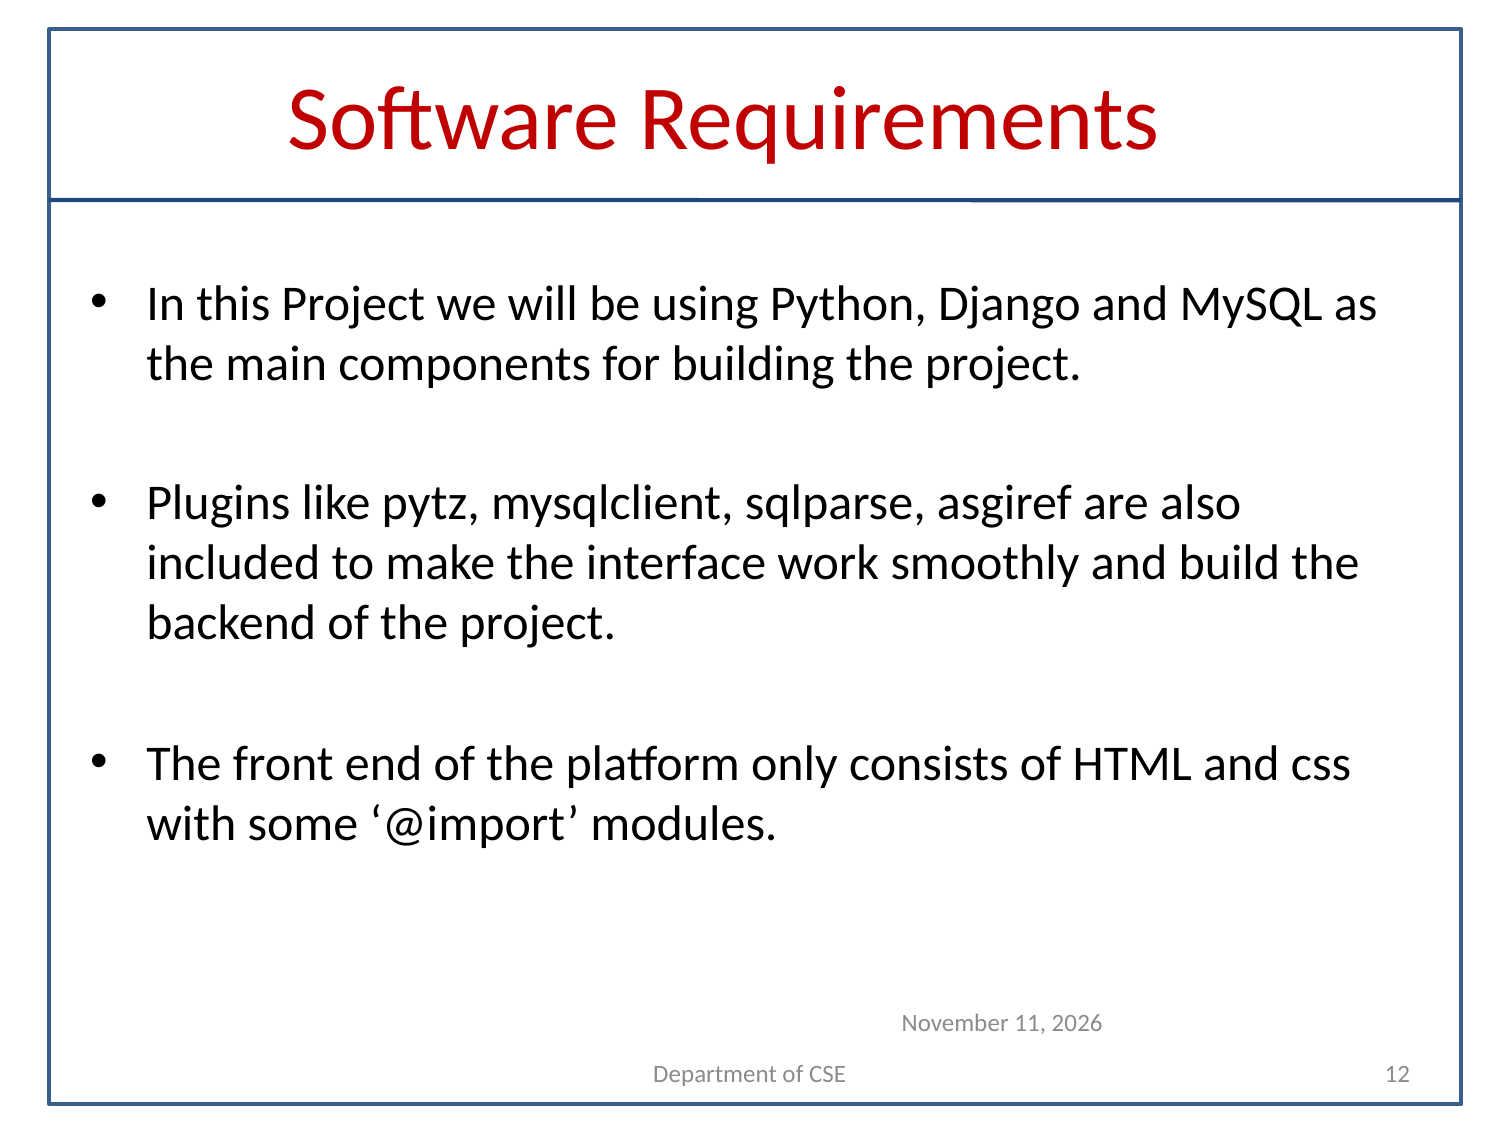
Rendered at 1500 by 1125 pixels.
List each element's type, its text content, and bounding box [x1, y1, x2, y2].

title Software Requirements [49, 37, 1399, 188]
footer Department of CSE [512, 1042, 988, 1103]
slide_number 12 [1074, 1042, 1425, 1103]
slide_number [886, 991, 1450, 1051]
list In this Project we will be using Python, Django and MySQL as the main components for building the project. Plugins like pytz, mysqlclient, sqlparse, asgiref are also included to make the interface work smoothly and build the backend of the project. The front end of the platform only consists of HTML and css with some ‘@import’ modules. [75, 262, 1425, 1005]
